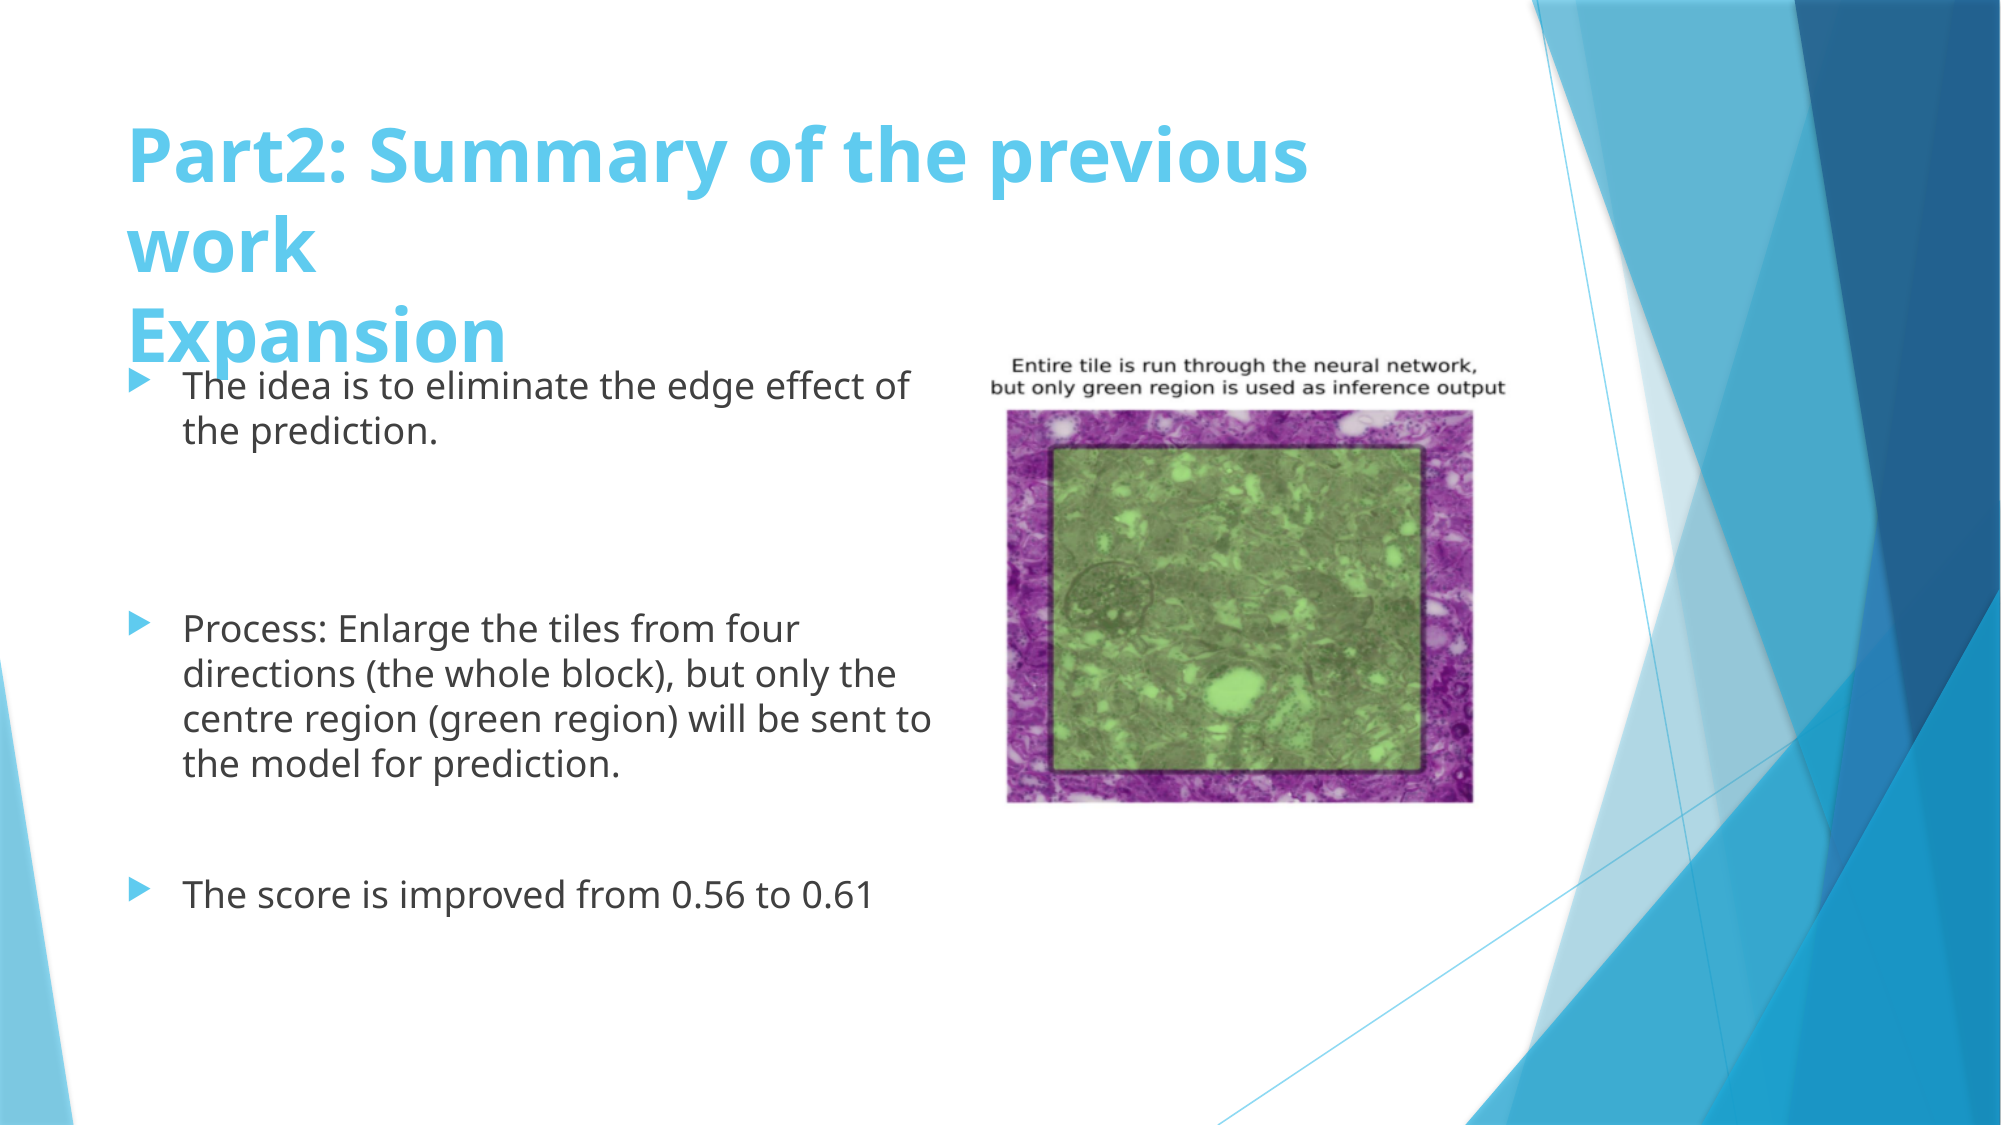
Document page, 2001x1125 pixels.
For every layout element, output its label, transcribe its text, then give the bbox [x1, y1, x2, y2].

list The idea is to eliminate the edge effect of the prediction. Process: Enlarge the tiles from four directions (the whole block), but only the centre region (green region) will be sent to the model for prediction. The score is improved from 0.56 to 0.61 [111, 354, 982, 992]
picture [980, 353, 1512, 809]
title Part2: Summary of the previous work Expansion [111, 99, 1522, 317]
